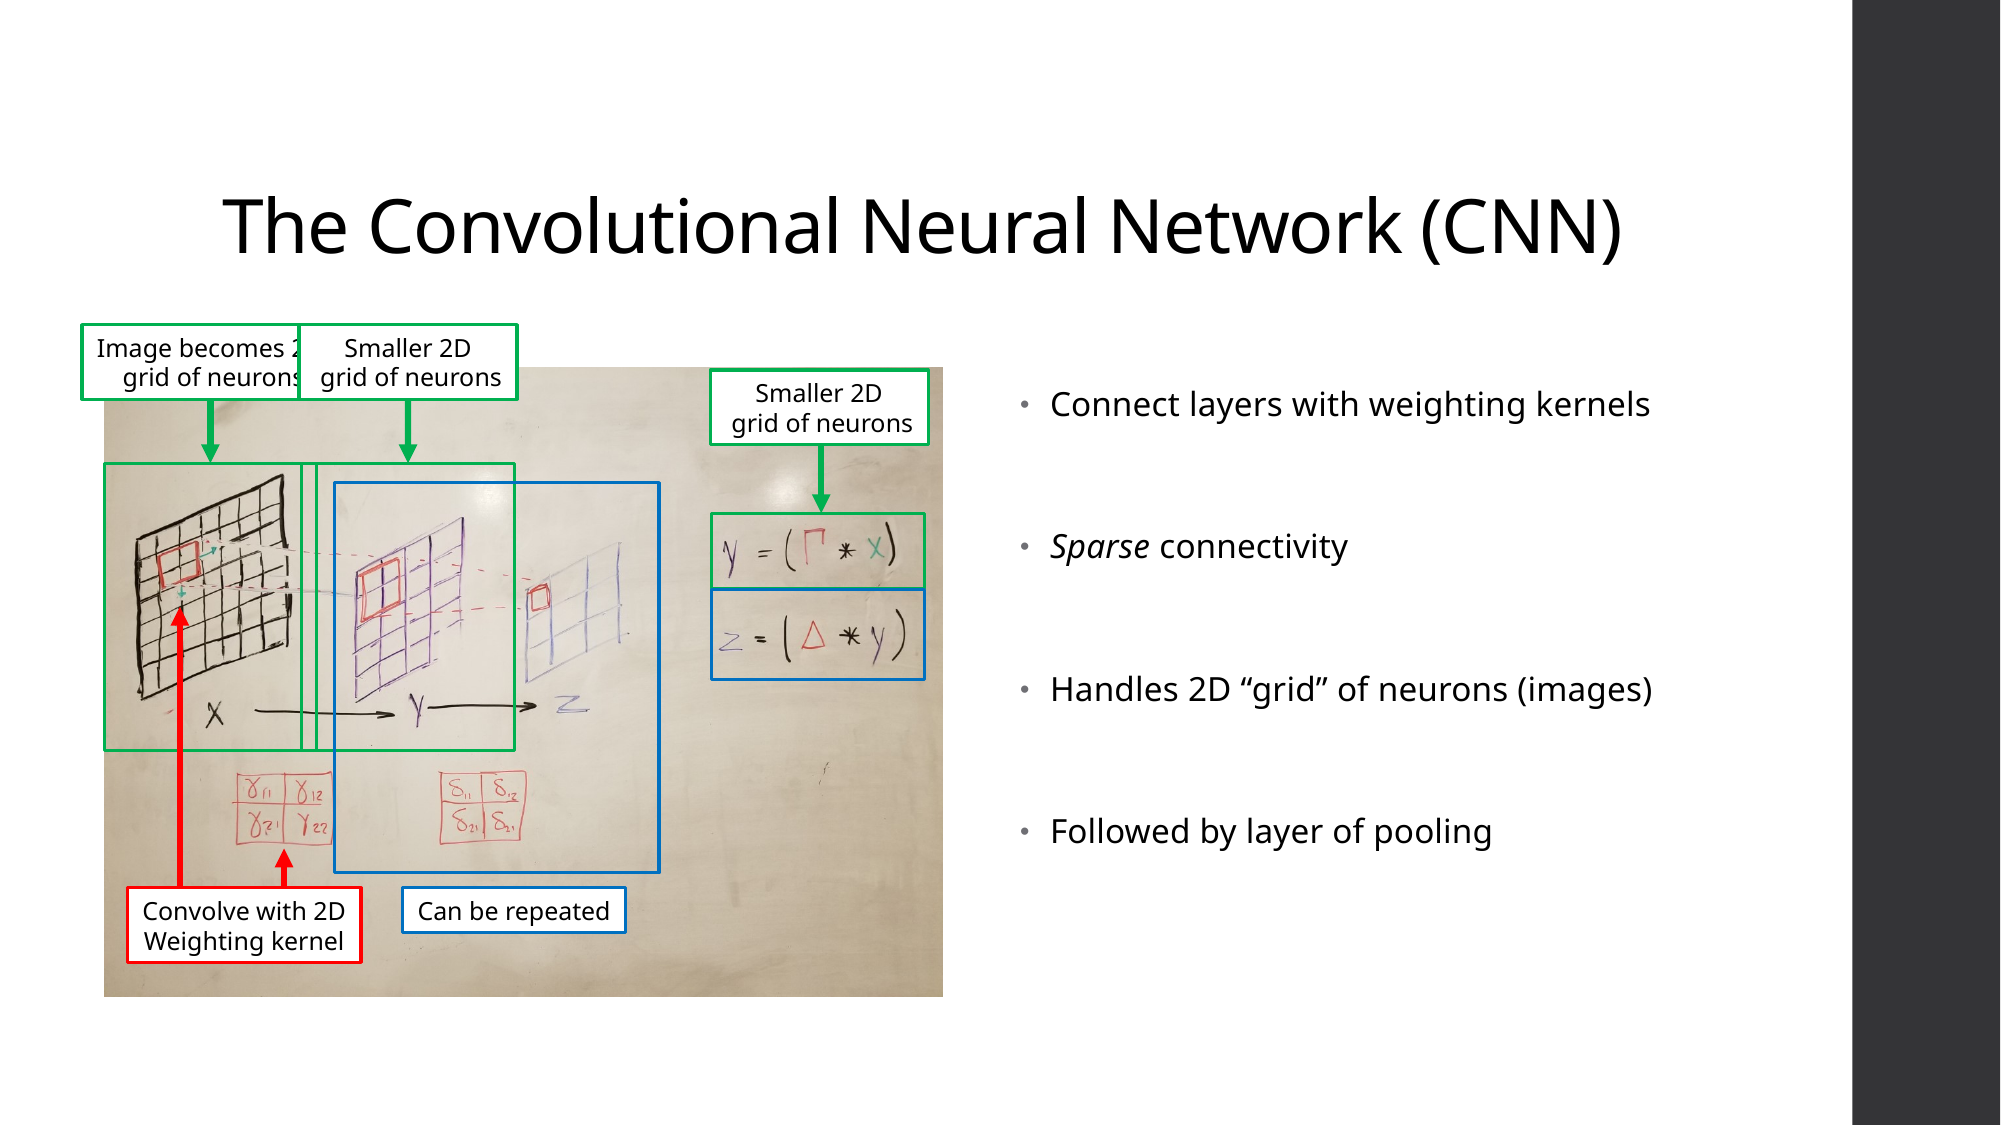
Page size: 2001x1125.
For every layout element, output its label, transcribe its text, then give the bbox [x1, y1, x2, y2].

list Connect layers with weighting kernels Sparse connectivity Handles 2D “grid” of neurons (images) Followed by layer of pooling [1005, 299, 1740, 1014]
text_box Smaller 2D grid of neurons [298, 324, 517, 363]
title The Convolutional Neural Network (CNN) [206, 60, 1797, 278]
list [103, 367, 943, 997]
text_box Image becomes 2D grid of neurons [82, 324, 298, 400]
